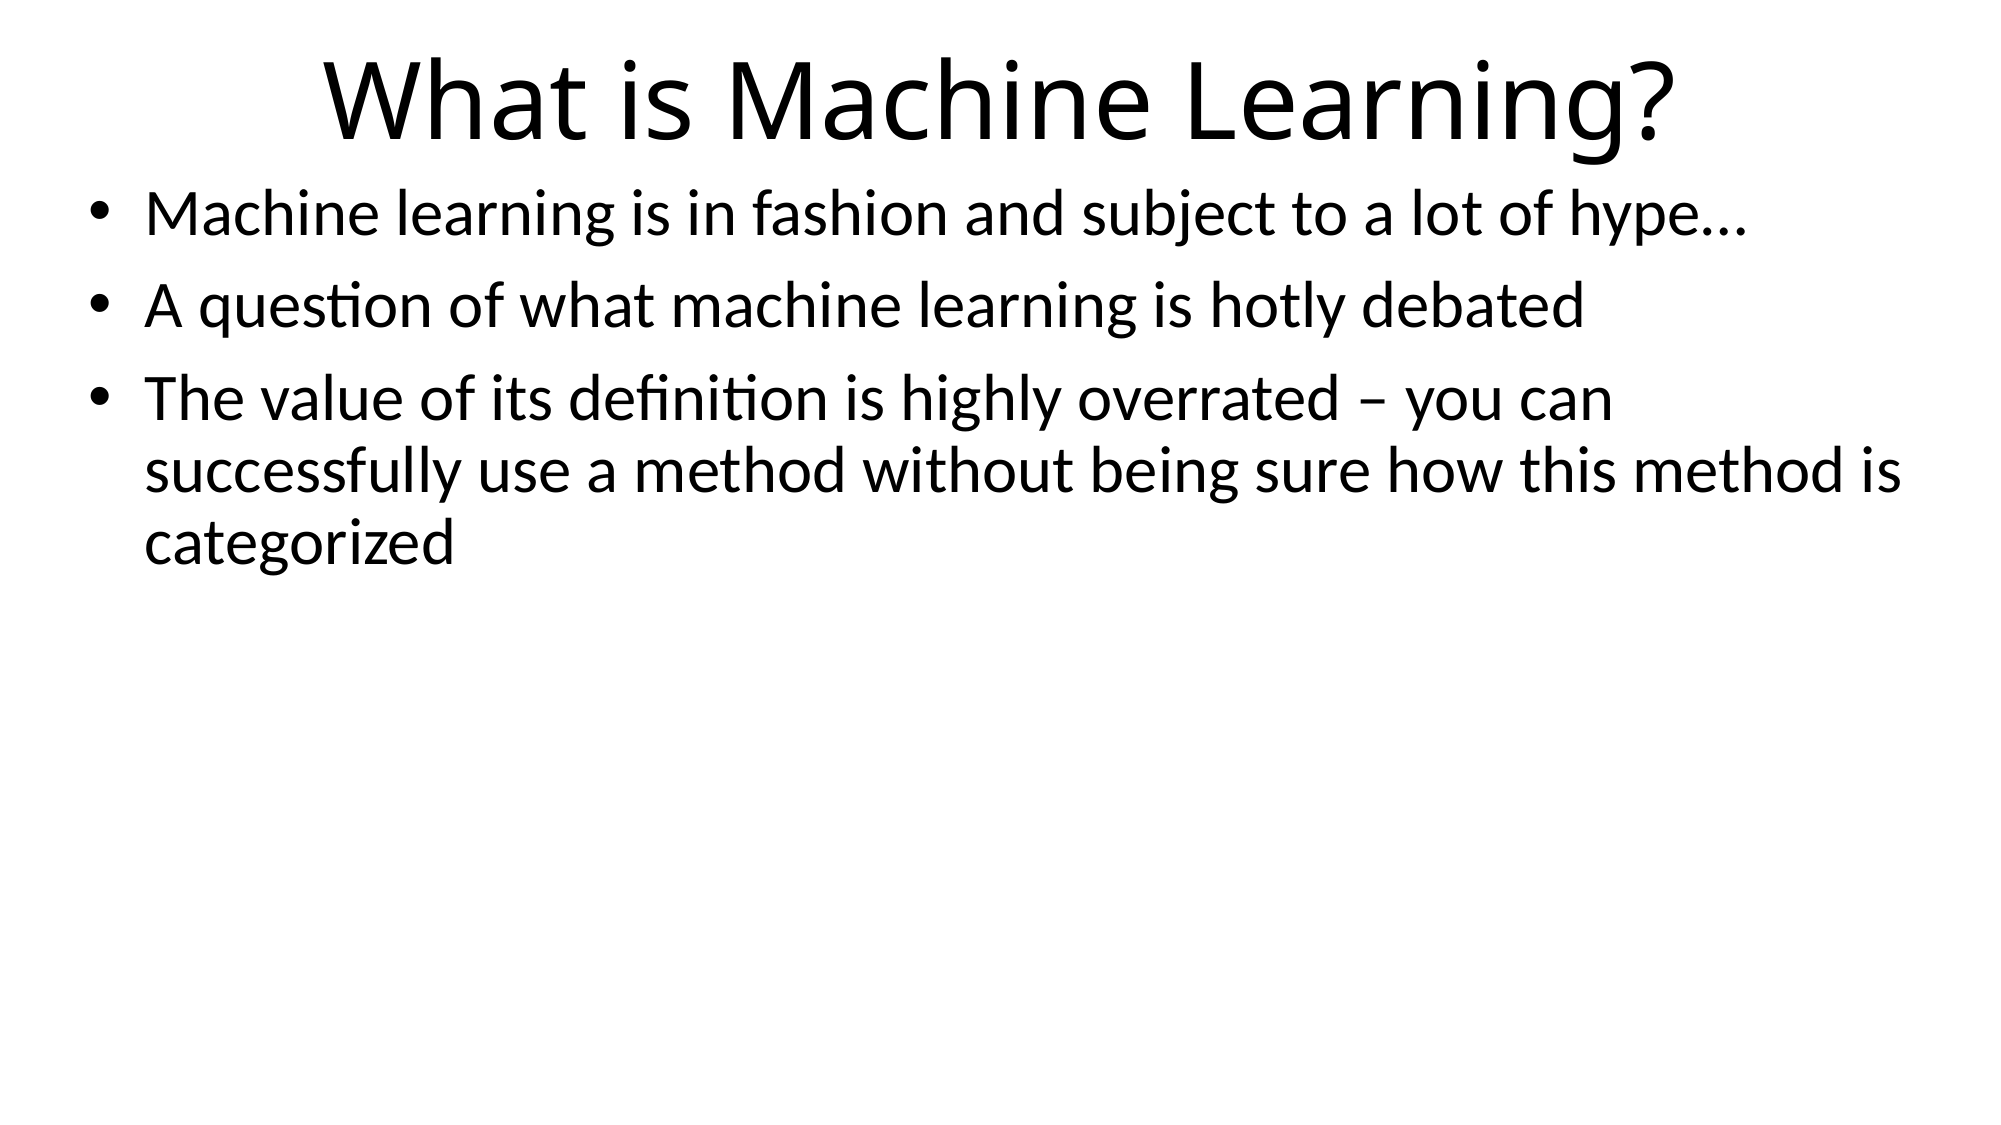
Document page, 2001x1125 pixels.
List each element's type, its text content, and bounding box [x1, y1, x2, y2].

subtitle Machine learning is in fashion and subject to a lot of hype… A question of what machine learning is hotly debated The value of its definition is highly overrated – you can successfully use a method without being sure how this method is categorized [73, 170, 1943, 1084]
title What is Machine Learning? [249, 13, 1750, 170]
